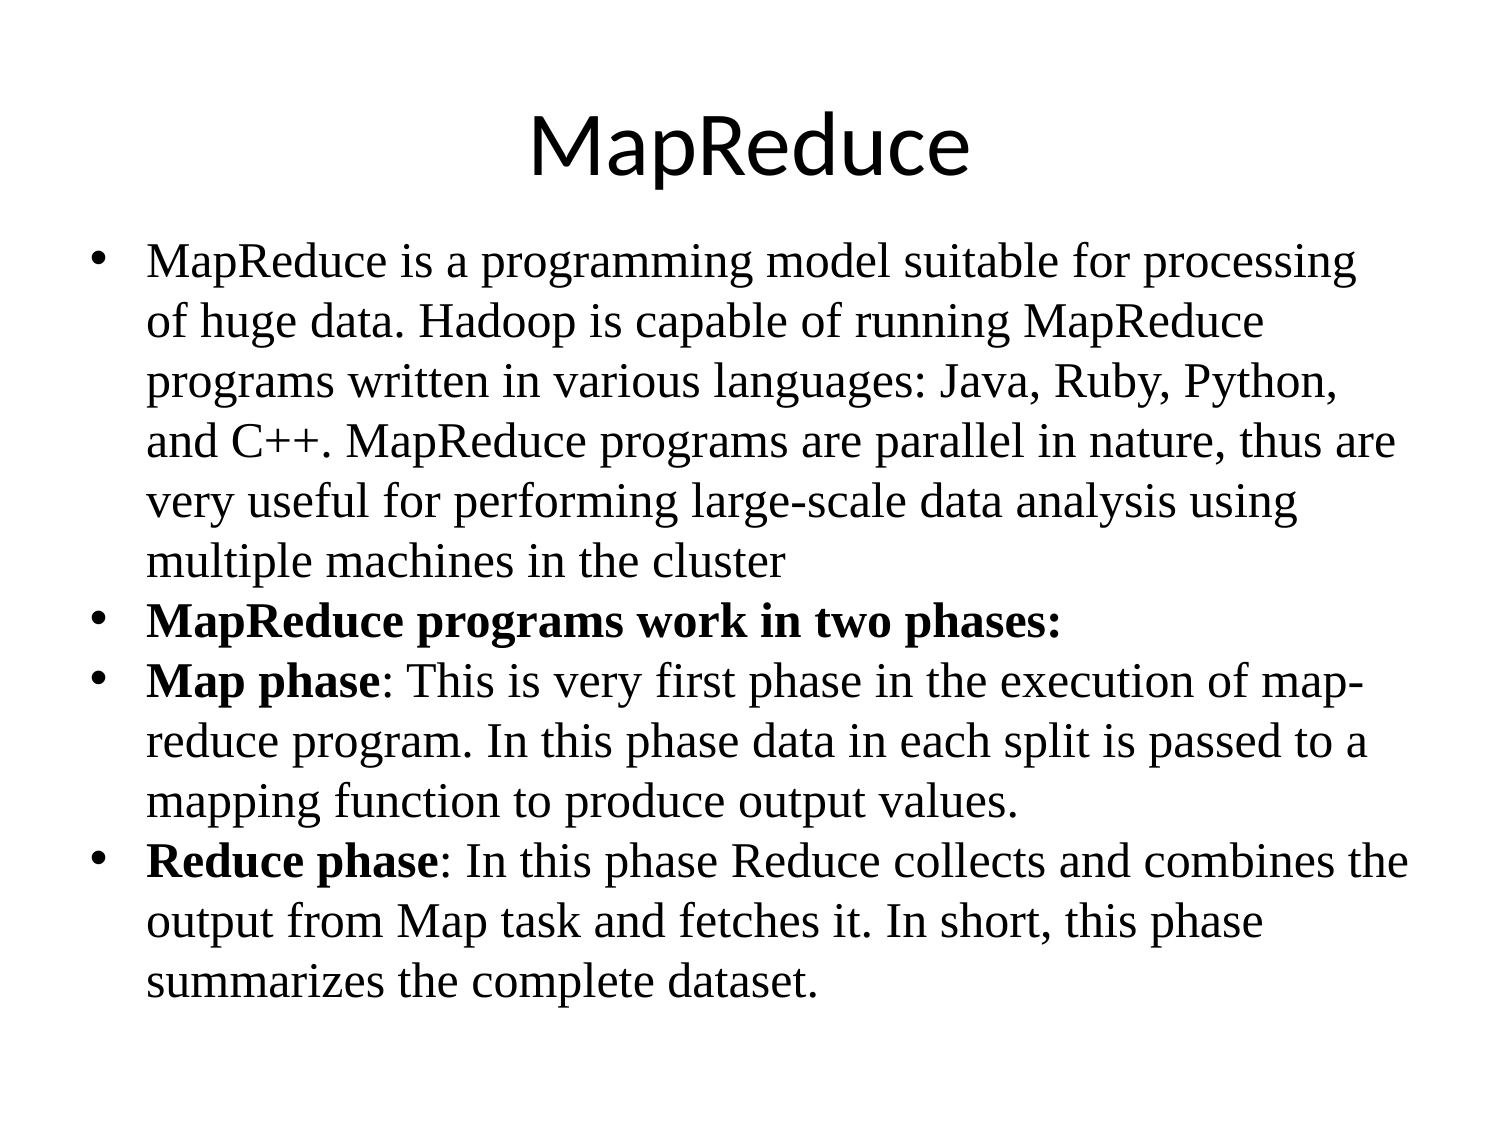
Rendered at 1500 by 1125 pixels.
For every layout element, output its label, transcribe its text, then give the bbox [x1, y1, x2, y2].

text_box MapReduce [75, 45, 1425, 219]
text_box MapReduce is a programming model suitable for processing of huge data. Hadoop is capable of running MapReduce programs written in various languages: Java, Ruby, Python, and C++. MapReduce programs are parallel in nature, thus are very useful for performing large-scale data analysis using multiple machines in the cluster MapReduce programs work in two phases: Map phase: This is very first phase in the execution of map-reduce program. In this phase data in each split is passed to a mapping function to produce output values. Reduce phase: In this phase Reduce collects and combines the output from Map task and fetches it. In short, this phase summarizes the complete dataset. [75, 219, 1425, 1035]
